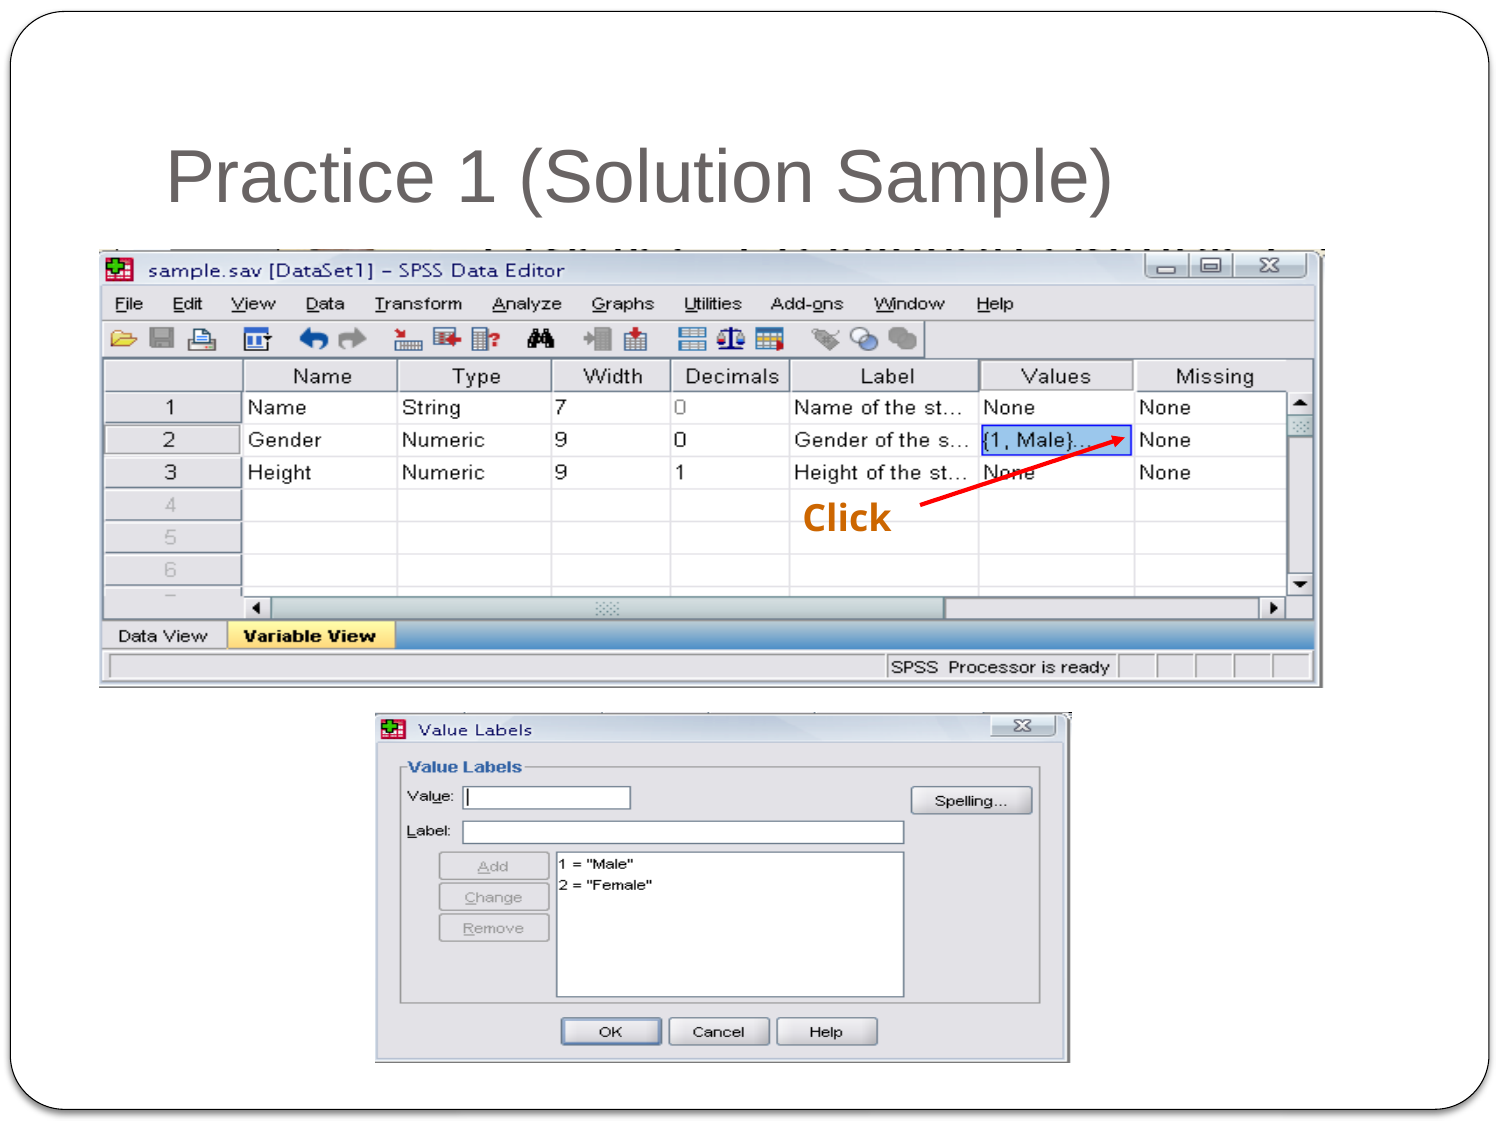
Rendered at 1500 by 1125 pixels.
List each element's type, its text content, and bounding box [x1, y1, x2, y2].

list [99, 249, 1326, 688]
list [374, 712, 1072, 1063]
title Practice 1 (Solution Sample) [149, 44, 1426, 233]
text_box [787, 437, 1126, 549]
